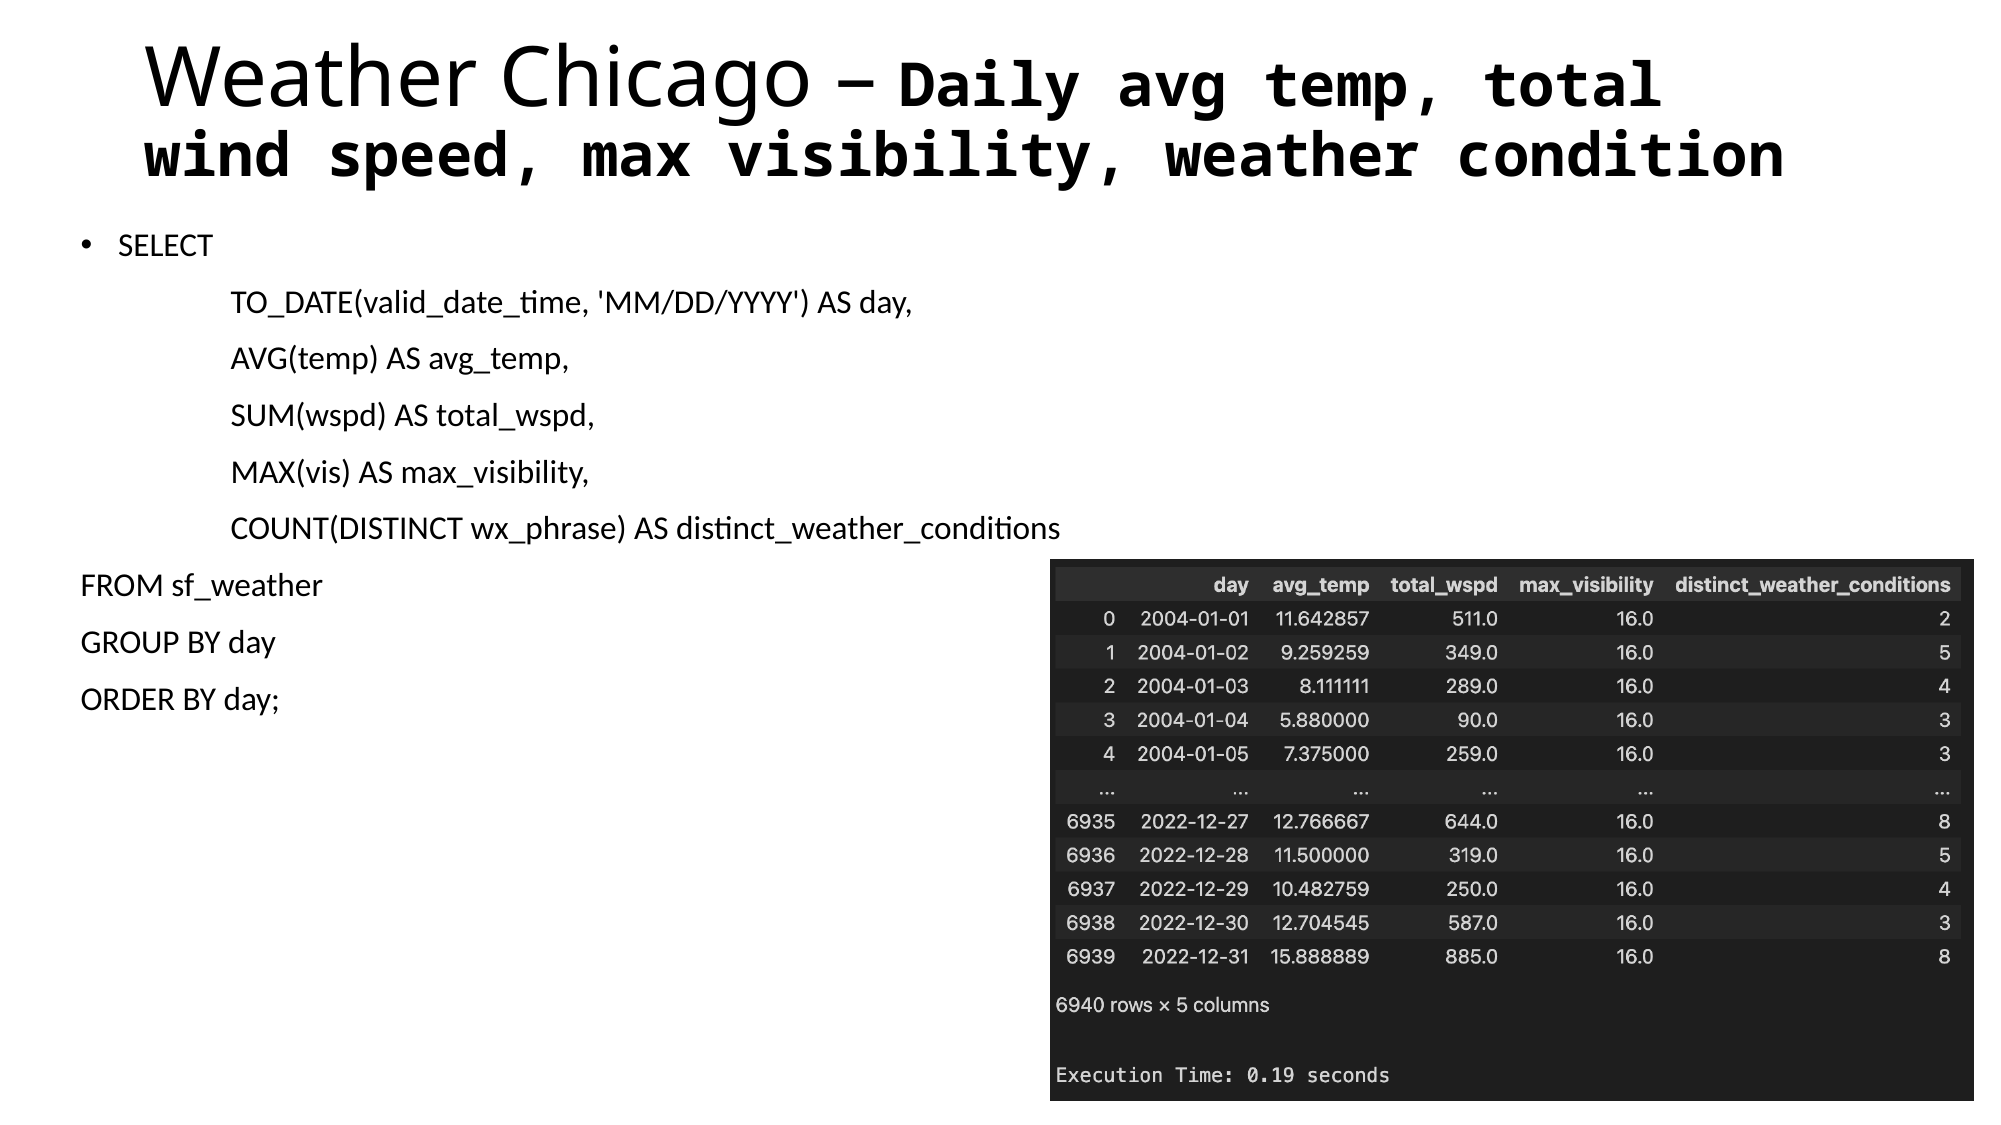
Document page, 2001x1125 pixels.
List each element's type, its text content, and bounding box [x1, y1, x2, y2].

title Weather Chicago – Daily avg temp, total wind speed, max visibility, weather condition [129, 3, 1855, 221]
list SELECT TO_DATE(valid_date_time, 'MM/DD/YYYY') AS day, AVG(temp) AS avg_temp, SUM(wspd) AS total_wspd, MAX(vis) AS max_visibility, COUNT(DISTINCT wx_phrase) AS distinct_weather_conditions FROM sf_weather GROUP BY day ORDER BY day; [65, 220, 1791, 1125]
picture [1050, 559, 1974, 1101]
